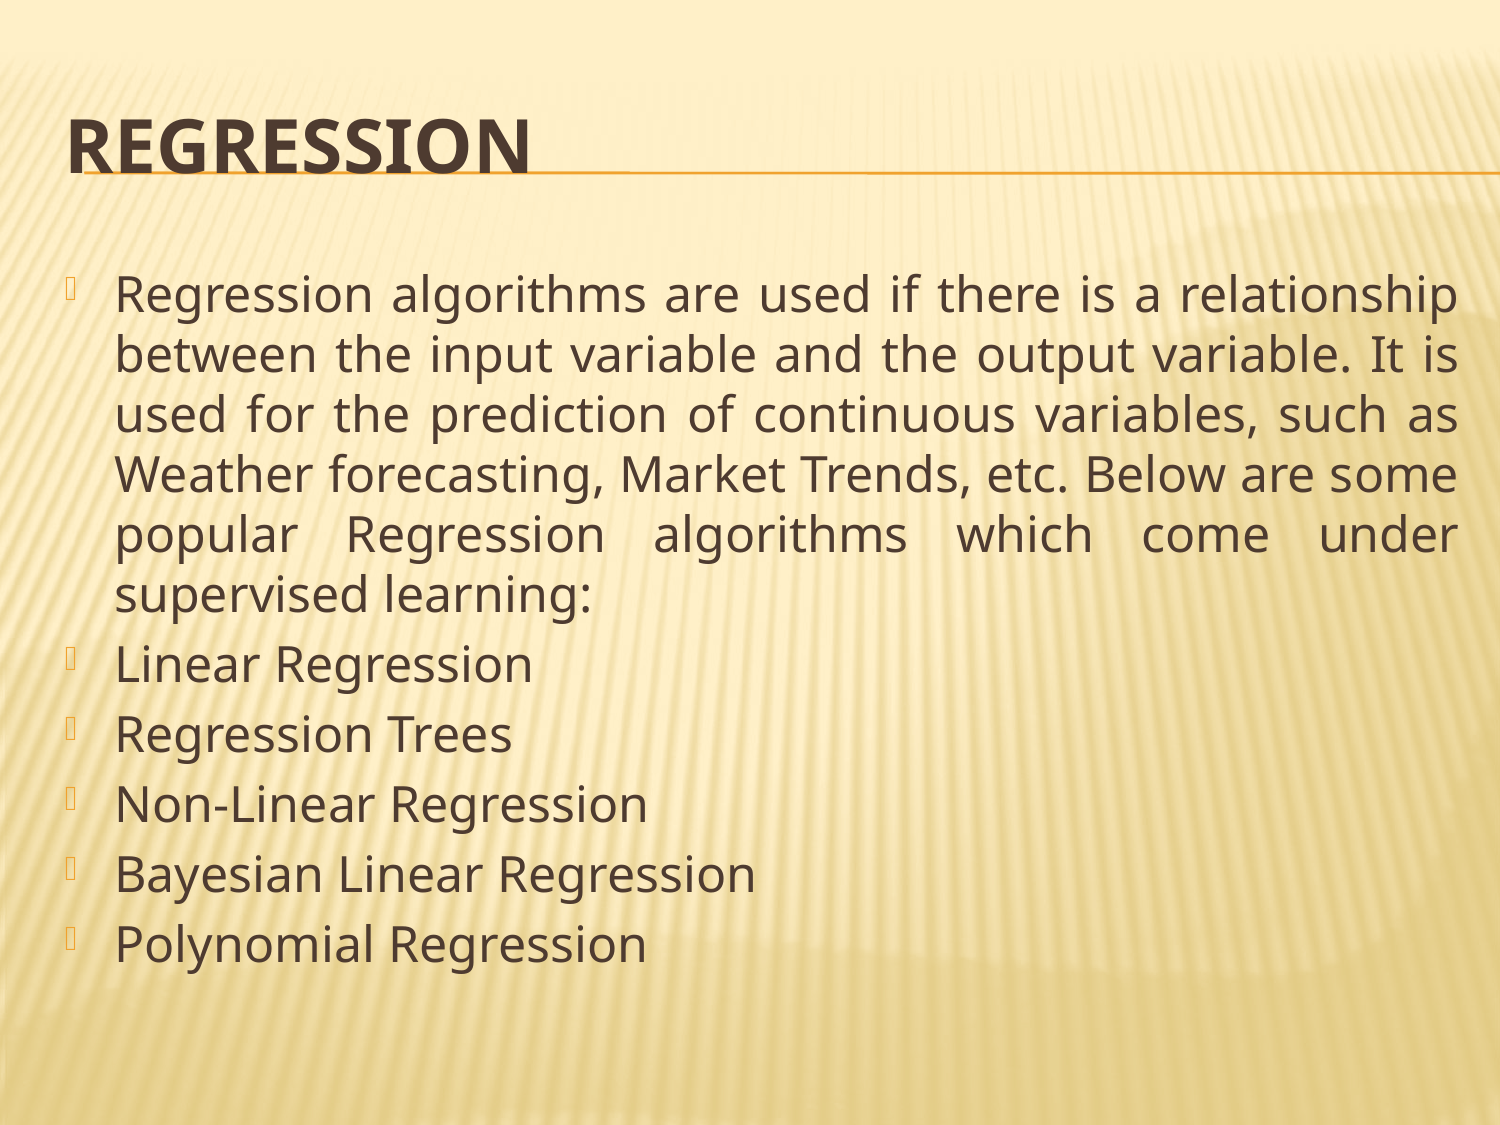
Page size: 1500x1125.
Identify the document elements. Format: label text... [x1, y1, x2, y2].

title Regression [50, 75, 1475, 213]
list Regression algorithms are used if there is a relationship between the input variable and the output variable. It is used for the prediction of continuous variables, such as Weather forecasting, Market Trends, etc. Below are some popular Regression algorithms which come under supervised learning: Linear Regression Regression Trees Non-Linear Regression Bayesian Linear Regression Polynomial Regression [50, 254, 1475, 998]
